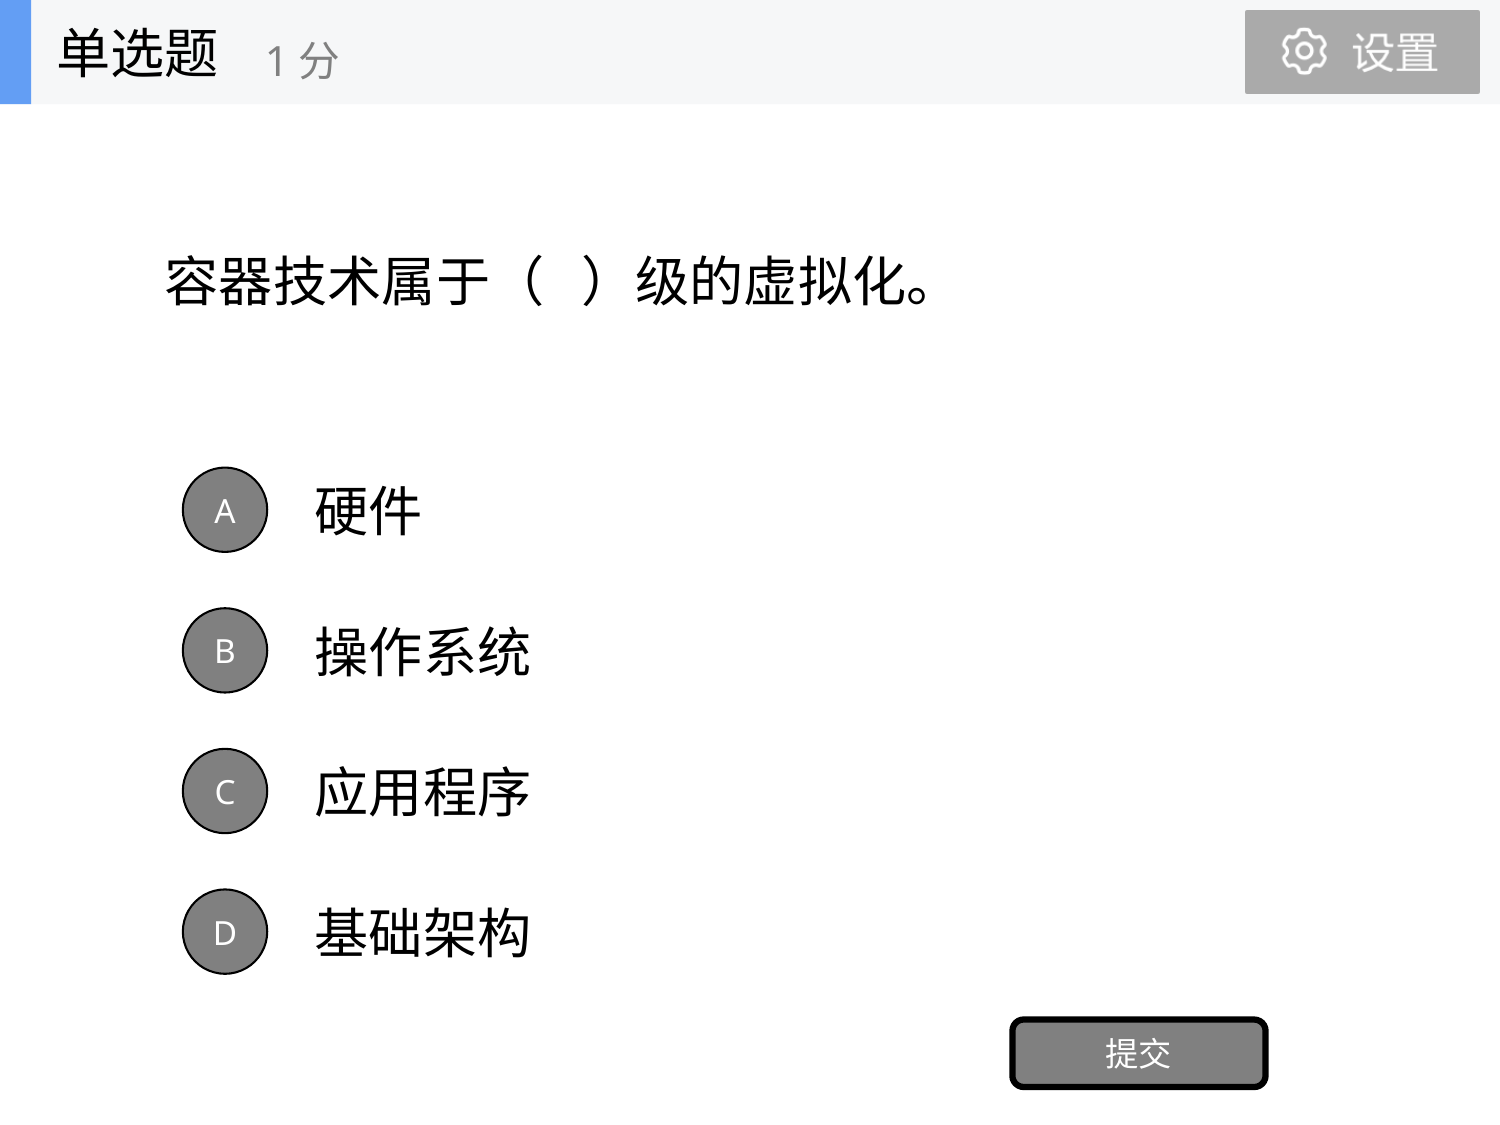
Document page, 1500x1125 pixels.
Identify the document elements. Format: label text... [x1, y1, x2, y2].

text_box 提交 [1011, 1018, 1267, 1089]
text_box 应用程序 [299, 738, 1350, 844]
text_box D [181, 888, 269, 975]
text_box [0, 0, 1500, 105]
text_box 基础架构 [299, 878, 1350, 985]
picture [1245, 10, 1480, 94]
text_box C [181, 747, 269, 835]
text_box A [181, 466, 269, 553]
text_box B [181, 607, 269, 694]
text_box 容器技术属于（ ）级的虚拟化。 [149, 105, 1350, 456]
text_box 操作系统 [299, 597, 1350, 703]
text_box 硬件 [299, 456, 1350, 563]
